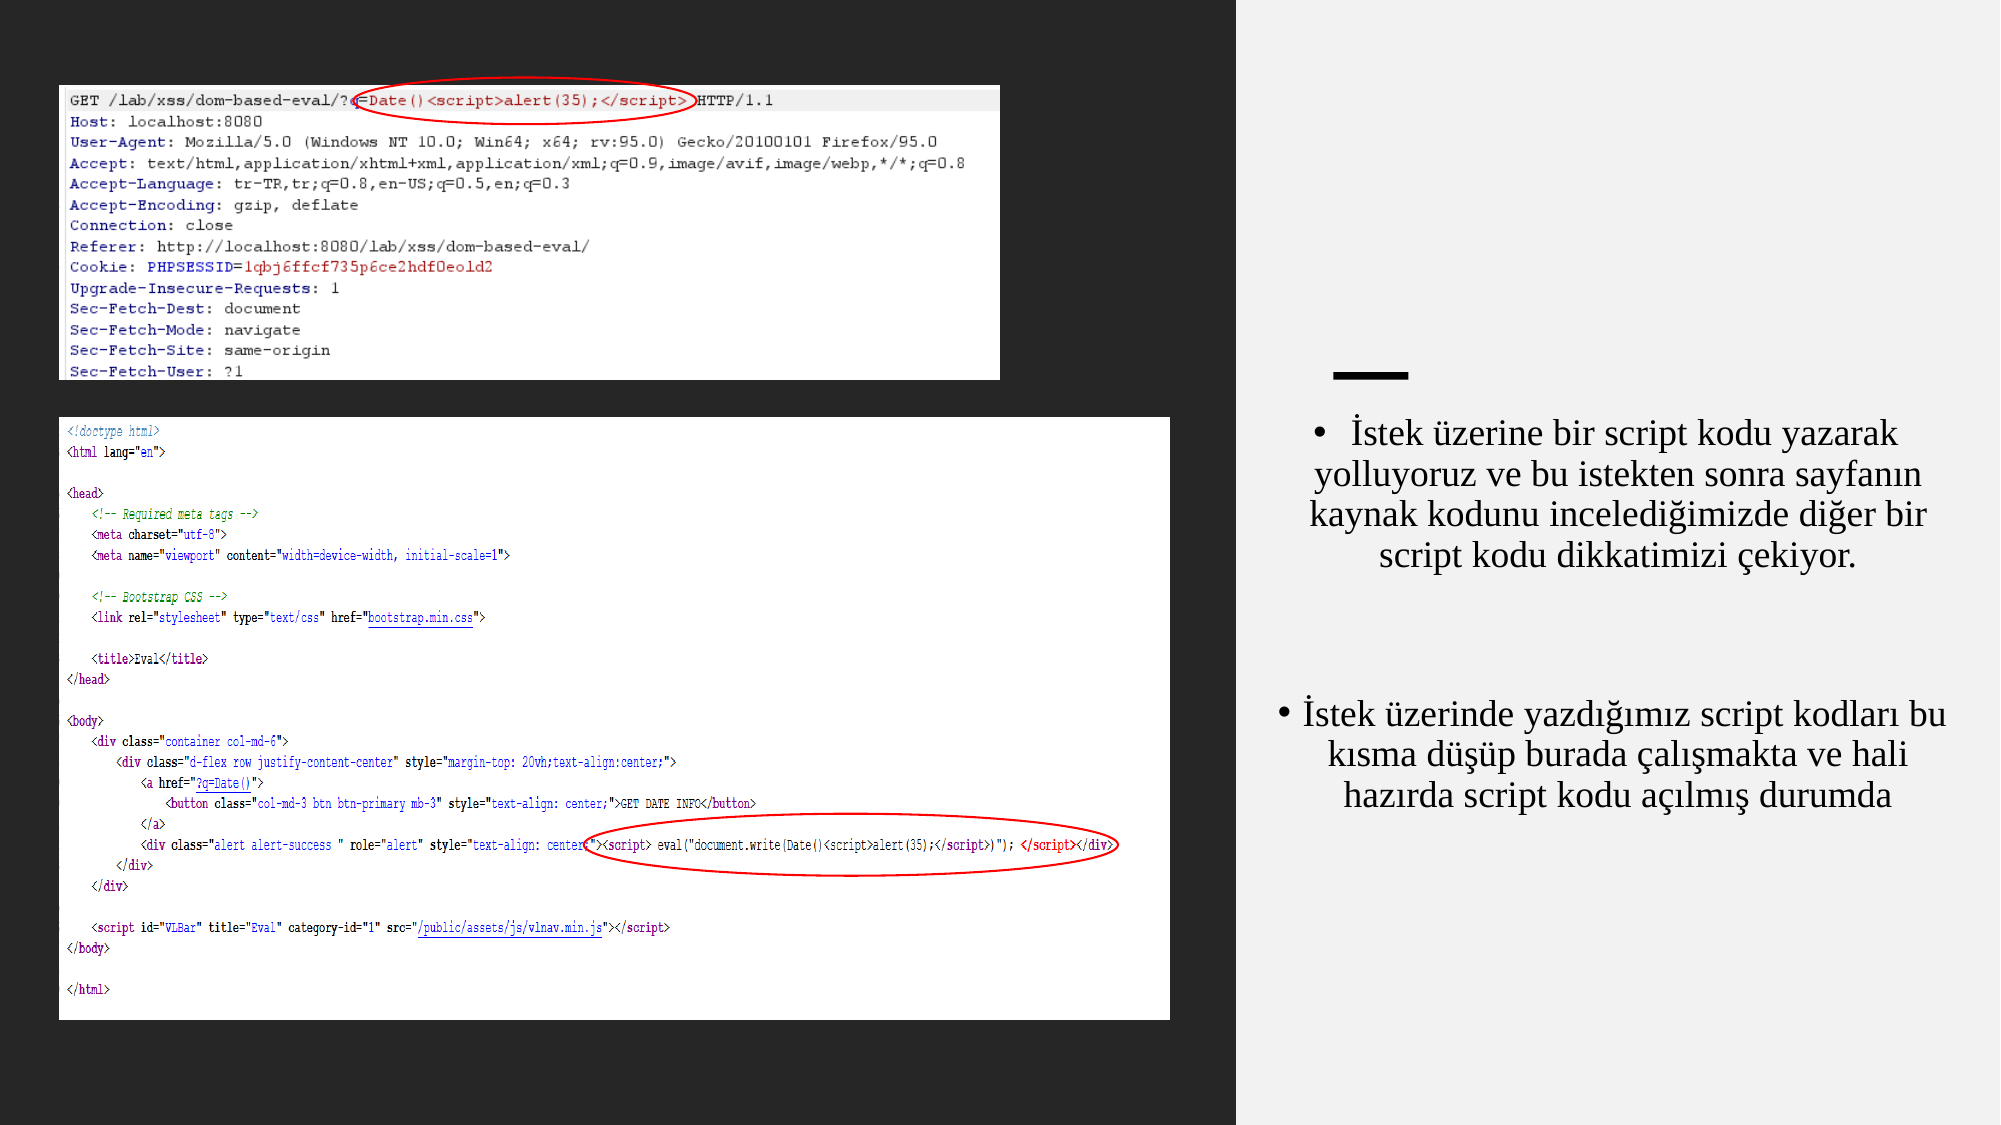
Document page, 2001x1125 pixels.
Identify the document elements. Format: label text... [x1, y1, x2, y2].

text_box [1332, 371, 1409, 381]
text_box İstek üzerine bir script kodu yazarak yolluyoruz ve bu istekten sonra sayfanın kaynak kodunu incelediğimizde diğer bir script kodu dikkatimizi çekiyor. İstek üzerinde yazdığımız script kodları bu kısma düşüp burada çalışmakta ve hali hazırda script kodu açılmış durumda [1262, 405, 1975, 1020]
text_box [1235, 0, 2000, 1125]
picture [59, 417, 1170, 1020]
picture [59, 85, 1000, 380]
text_box [391, 76, 659, 85]
text_box [0, 0, 1235, 1125]
